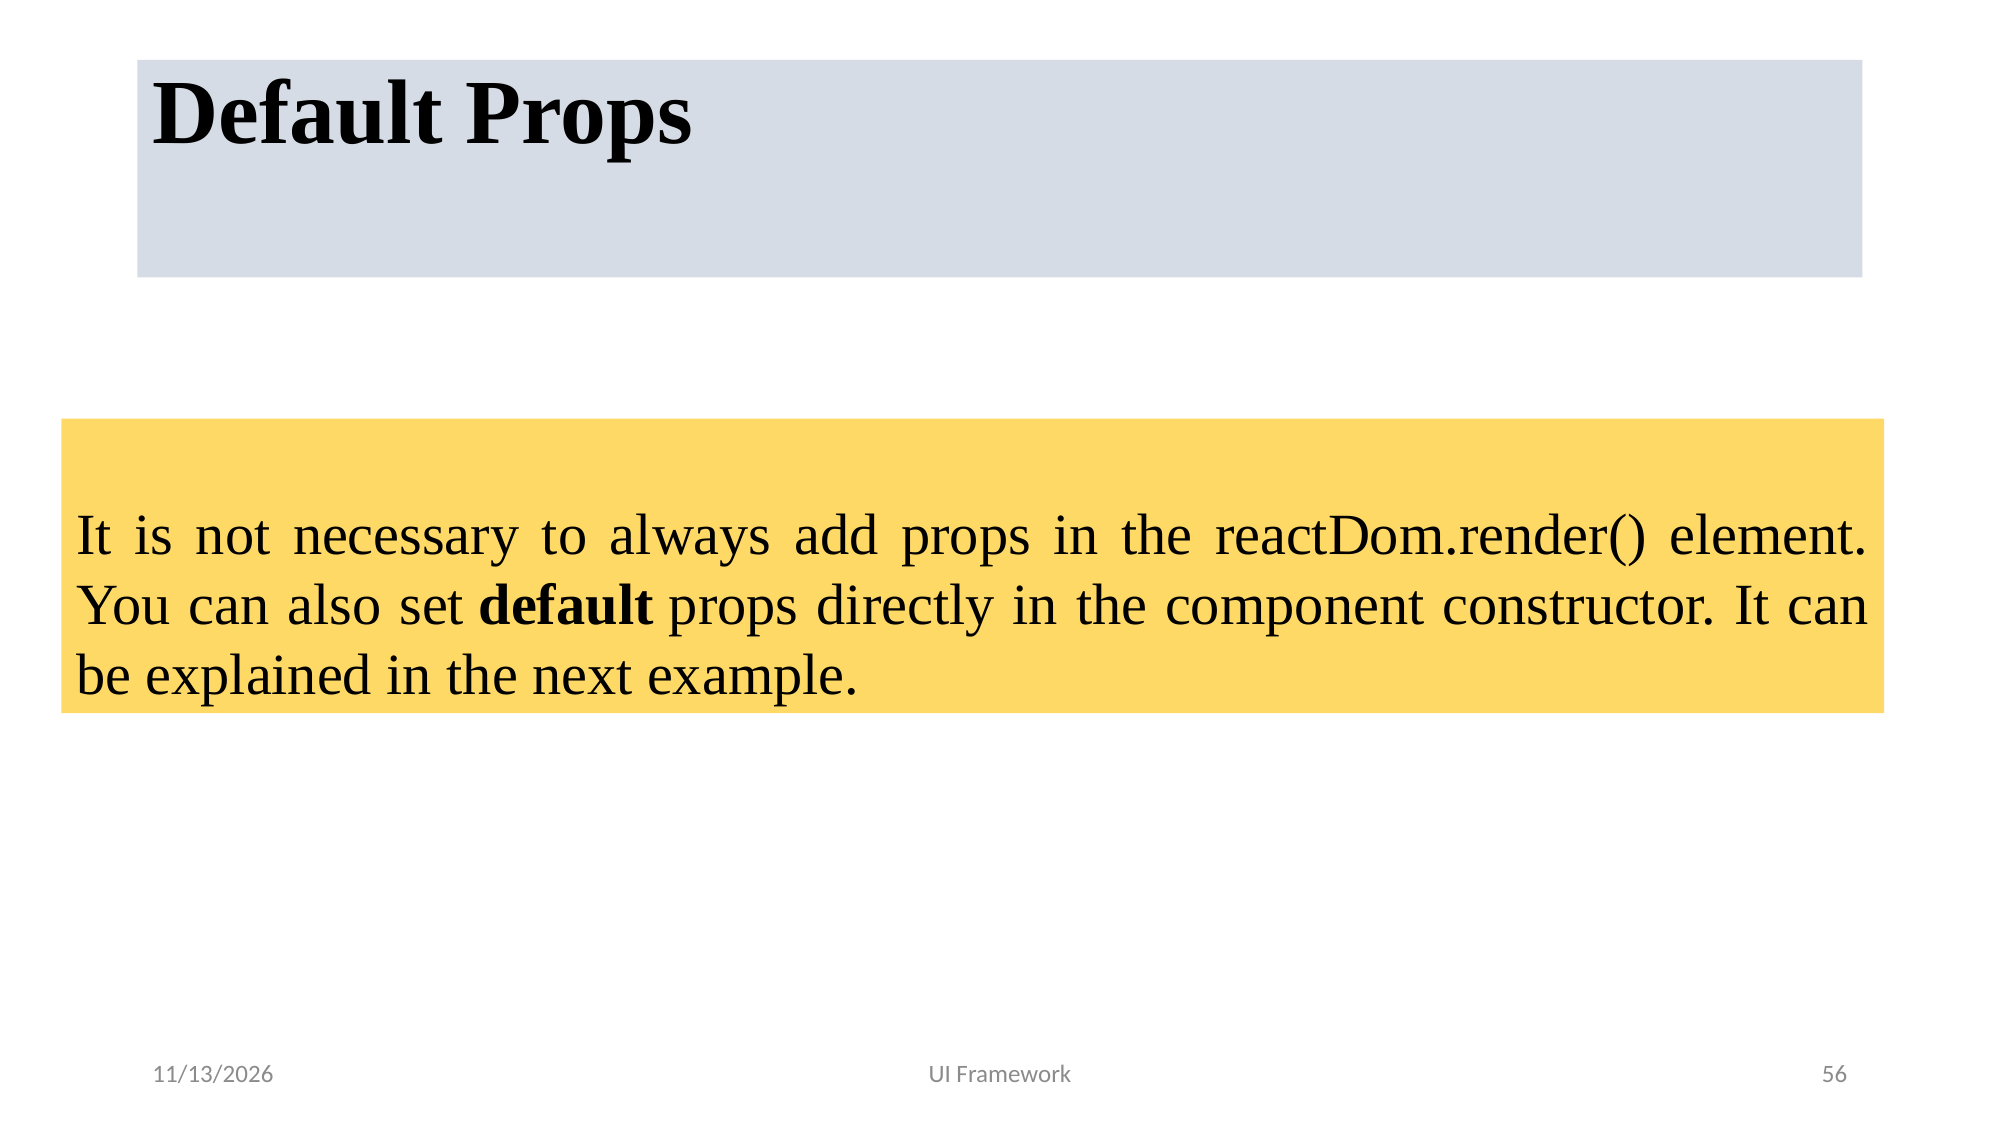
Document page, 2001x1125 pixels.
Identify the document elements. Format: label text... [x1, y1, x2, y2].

title Default Props [137, 59, 1863, 278]
footer UI Framework [662, 1042, 1338, 1103]
text_box It is not necessary to always add props in the reactDom.render() element. You can also set default props directly in the component constructor. It can be explained in the next example. [61, 418, 1885, 714]
slide_number 56 [1412, 1042, 1863, 1103]
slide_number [137, 1042, 588, 1103]
